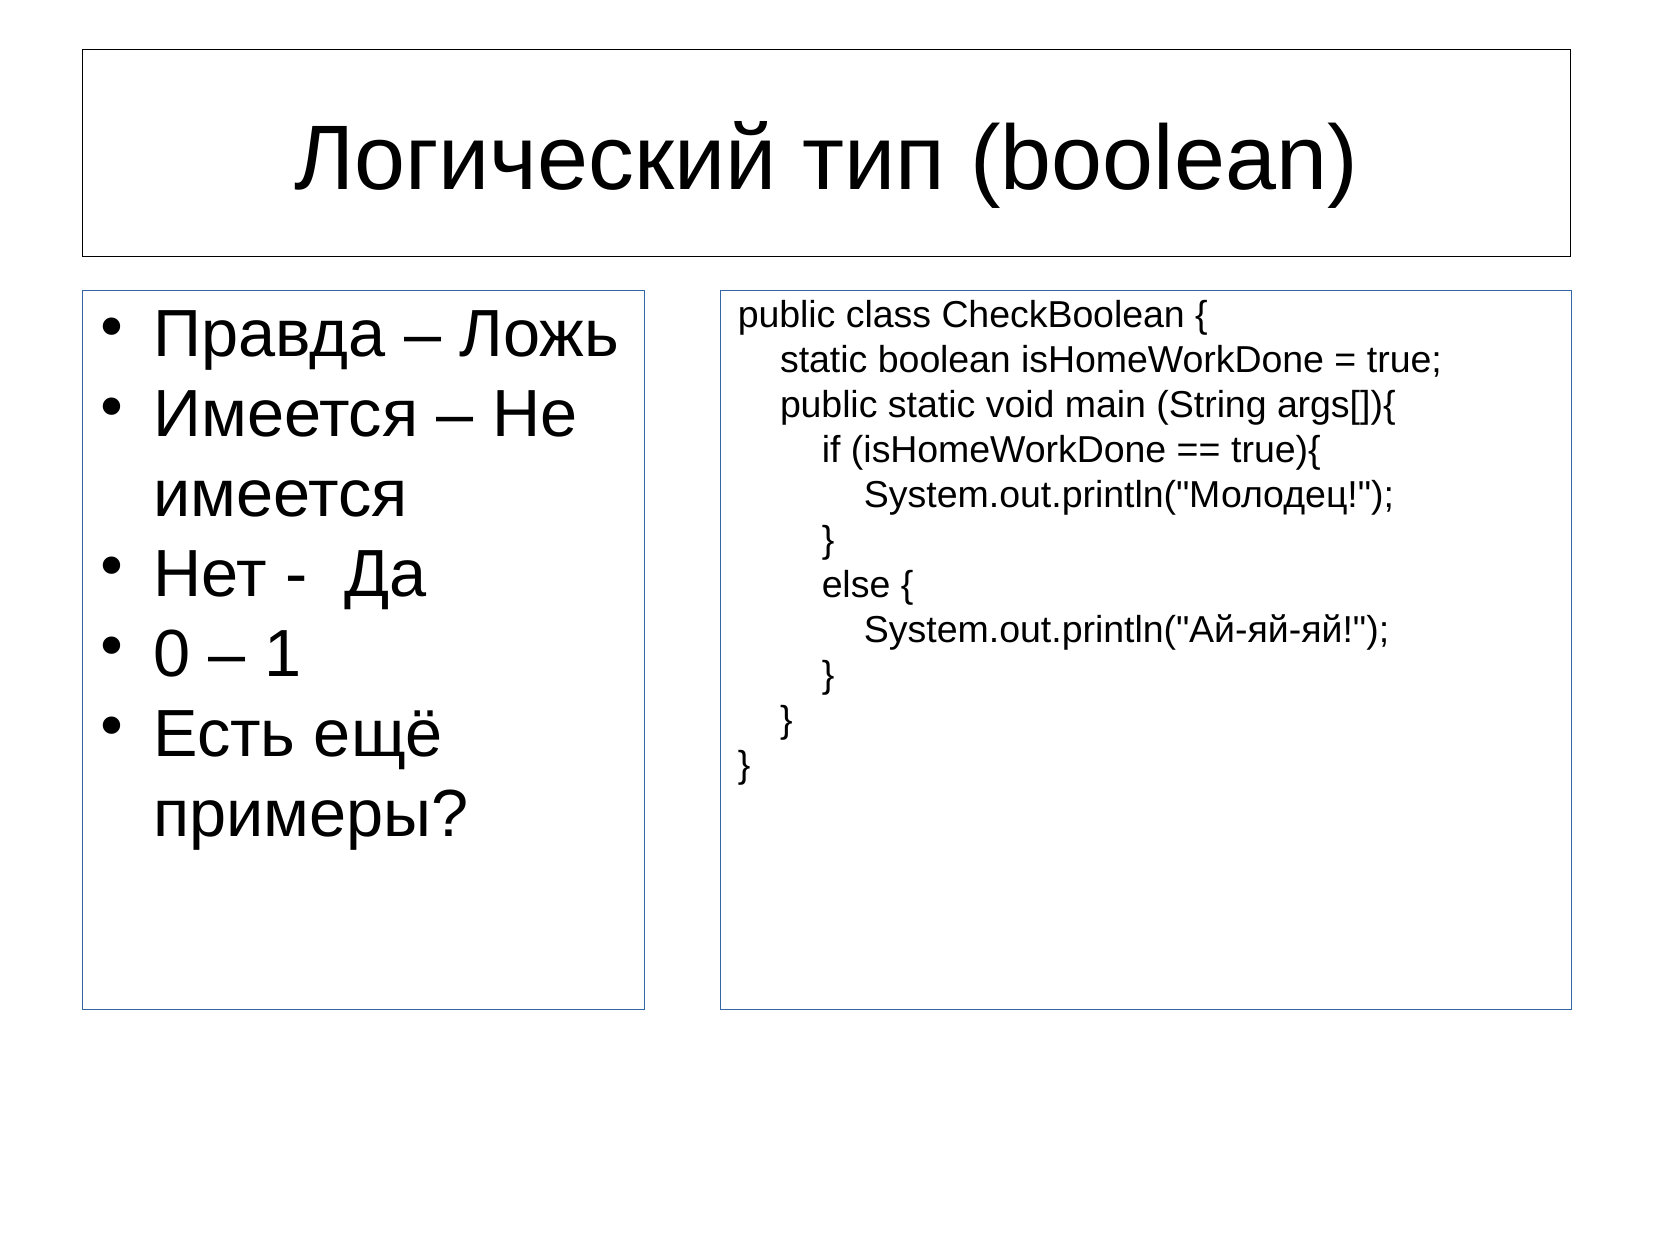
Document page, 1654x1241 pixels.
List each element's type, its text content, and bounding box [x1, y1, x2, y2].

text_box Правда – Ложь Имеется – Не имеется Нет - Да 0 – 1 Есть ещё примеры? [82, 290, 645, 1010]
text_box public class CheckBoolean { static boolean isHomeWorkDone = true; public static void main (String args[]){ if (isHomeWorkDone == true){ System.out.println("Молодец!"); } else { System.out.println("Ай-яй-яй!"); } } } [720, 290, 1572, 1010]
text_box Логический тип (boolean) [82, 49, 1571, 257]
